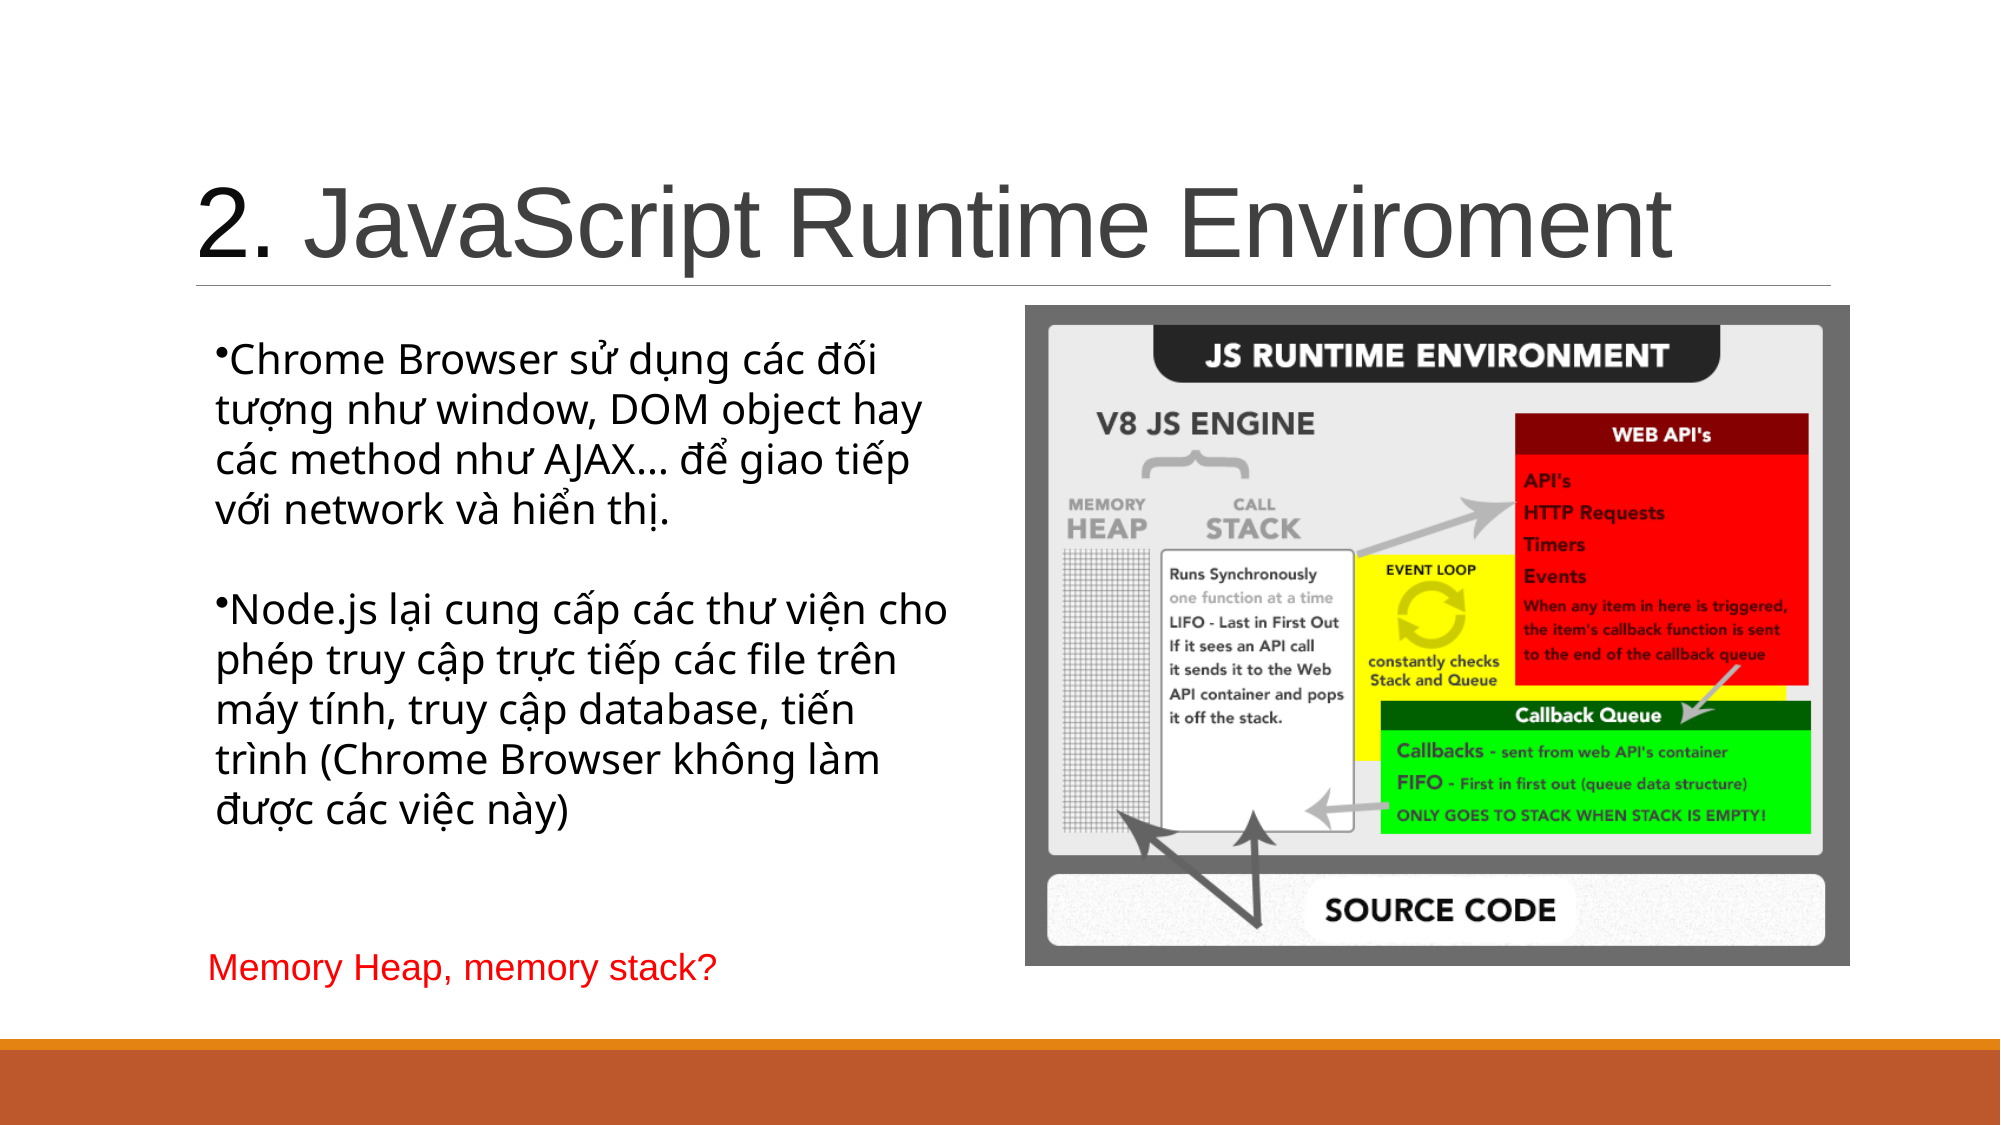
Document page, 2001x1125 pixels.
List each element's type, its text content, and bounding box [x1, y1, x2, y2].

text_box Memory Heap, memory stack? [192, 935, 829, 996]
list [1025, 305, 1850, 967]
title 2. JavaScript Runtime Enviroment [180, 47, 1830, 285]
text_box Chrome Browser sử dụng các đối tượng như window, DOM object hay các method như AJAX… để giao tiếp với network và hiển thị. Node.js lại cung cấp các thư viện cho phép truy cập trực tiếp các file trên máy tính, truy cập database, tiến trình (Chrome Browser không làm được các việc này) [200, 324, 975, 841]
